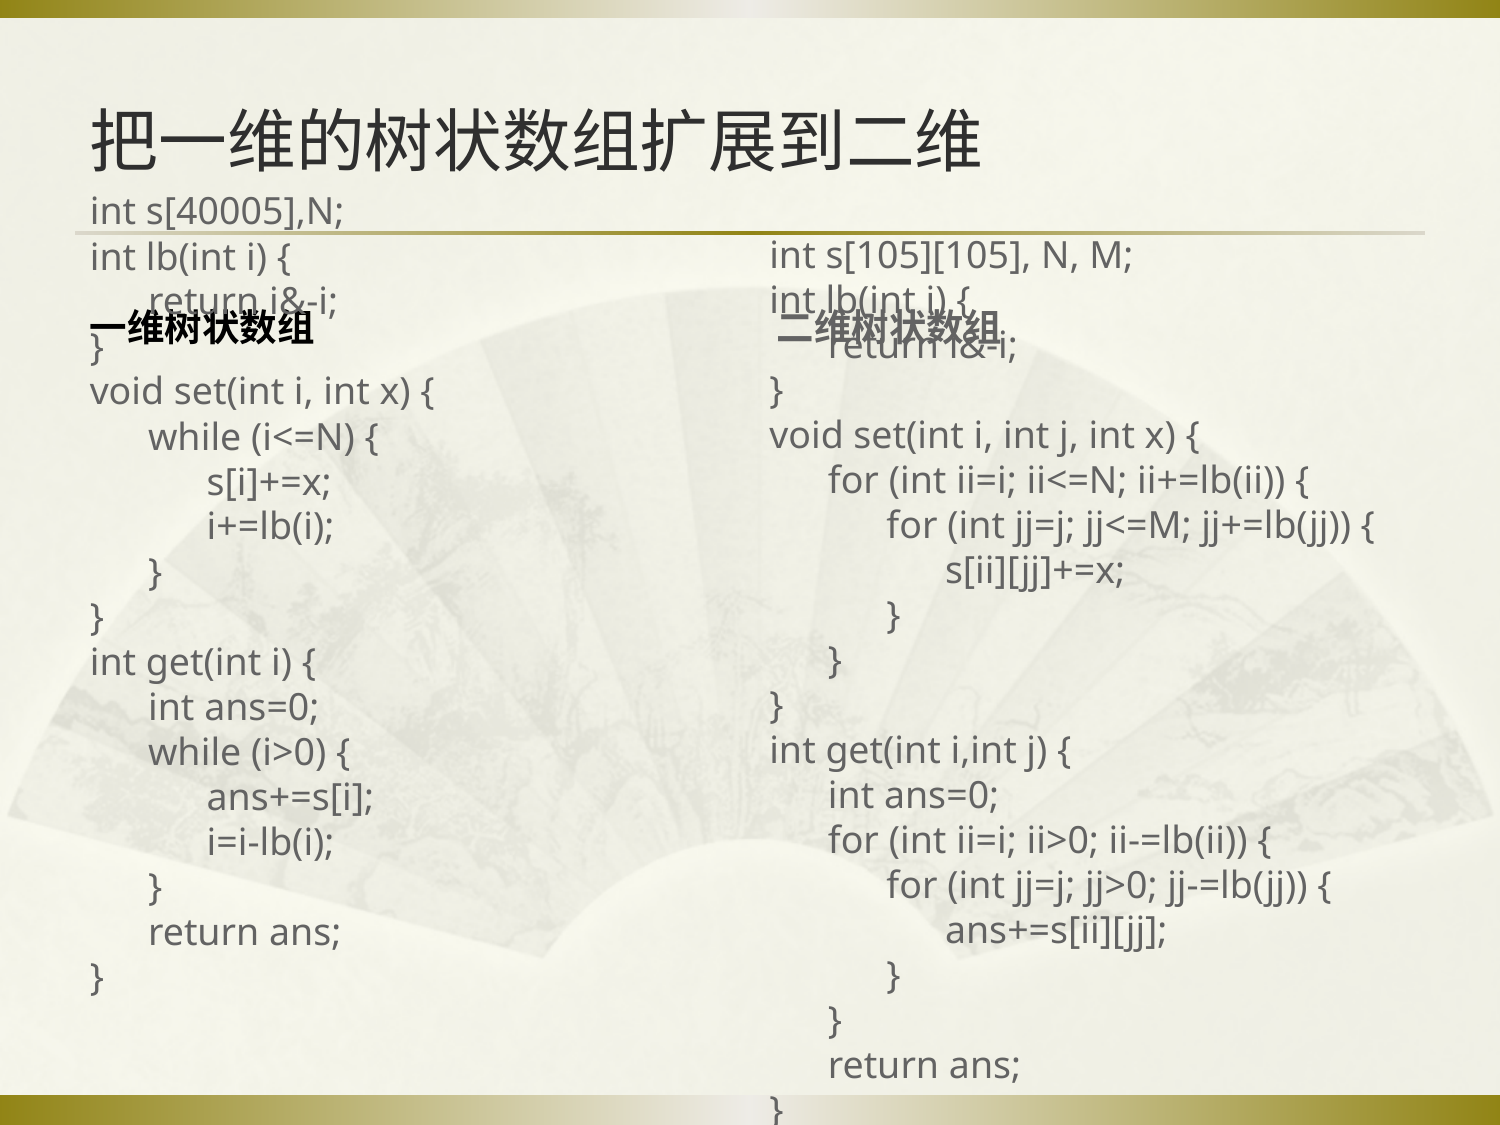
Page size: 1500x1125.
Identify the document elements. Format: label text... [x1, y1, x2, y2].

text_box int s[40005],N; int lb(int i) { return i&-i; } void set(int i, int x) { while (i<=N) { s[i]+=x; i+=lb(i); } } int get(int i) { int ans=0; while (i>0) { ans+=s[i]; i=i-lb(i); } return ans; } [74, 356, 738, 1005]
text_box 一维树状数组 [74, 251, 738, 356]
text_box 二维树状数组 [761, 251, 1425, 356]
picture [0, 18, 1500, 1095]
text_box int s[105][105], N, M; int lb(int i) { return i&-i; } void set(int i, int j, int x) { for (int ii=i; ii<=N; ii+=lb(ii)) { for (int jj=j; jj<=M; jj+=lb(jj)) { s[ii][jj]+=x; } } } int get(int i,int j) { int ans=0; for (int ii=i; ii>0; ii-=lb(ii)) { for (int jj=j; jj>0; jj-=lb(jj)) { ans+=s[ii][jj]; } } return ans; } [761, 356, 1425, 1005]
text_box 把一维的树状数组扩展到二维 [75, 45, 1425, 233]
